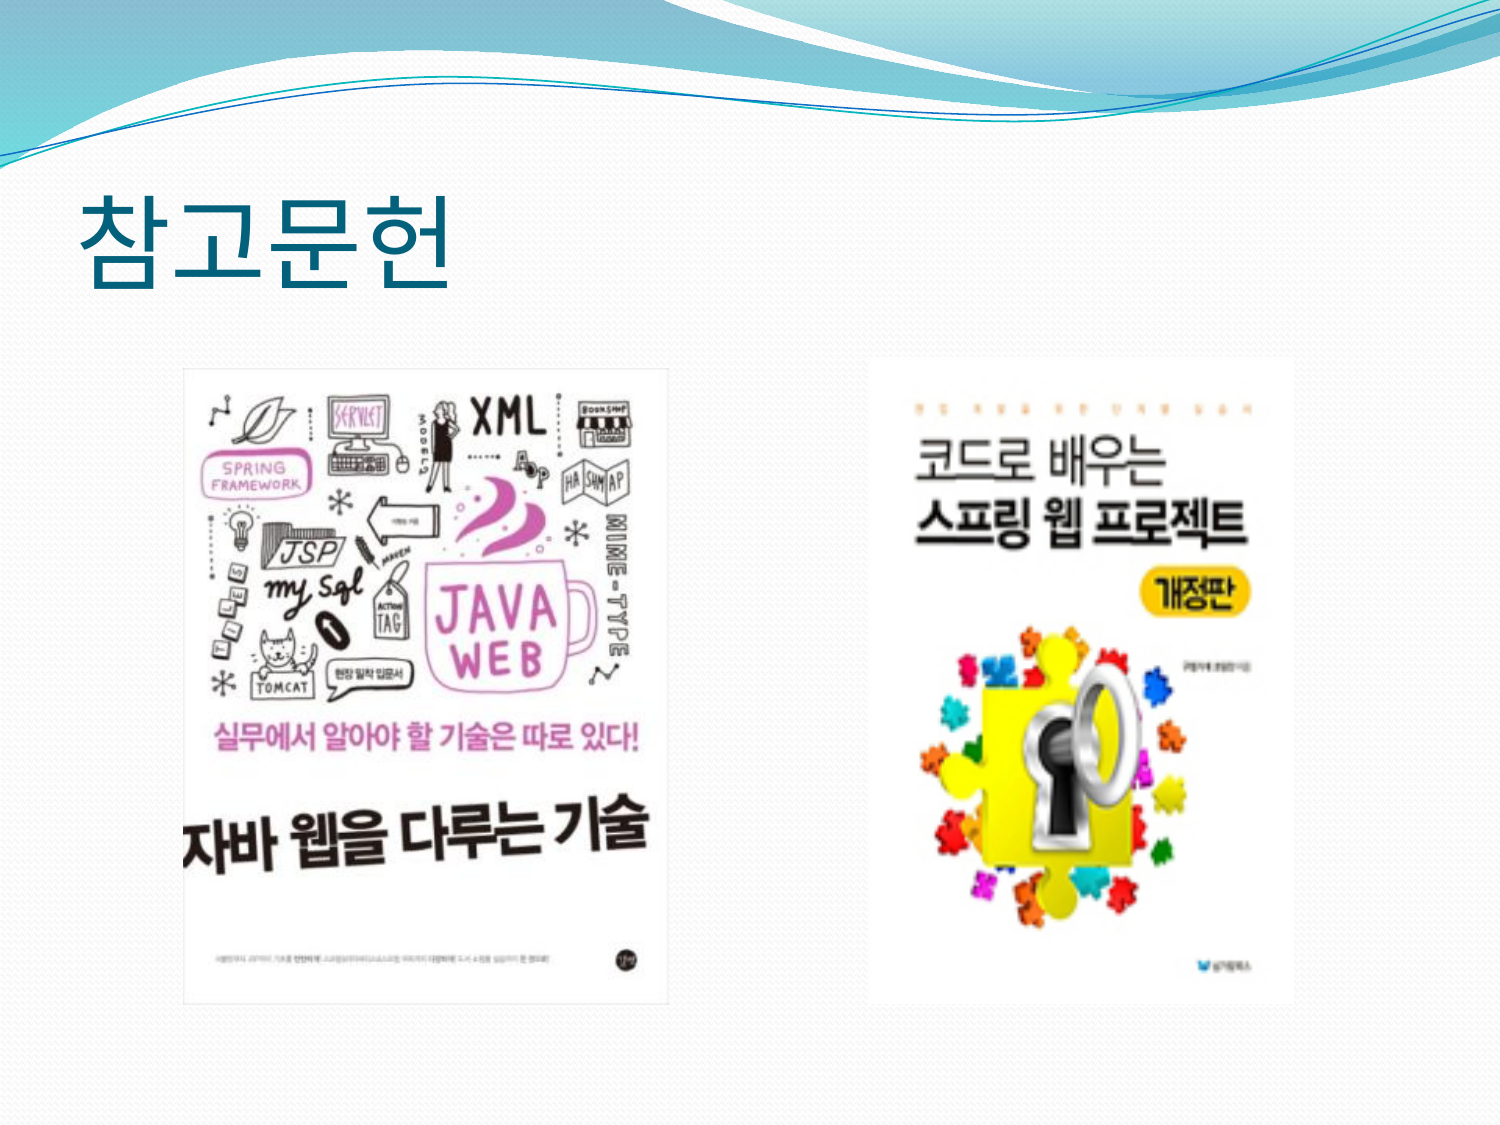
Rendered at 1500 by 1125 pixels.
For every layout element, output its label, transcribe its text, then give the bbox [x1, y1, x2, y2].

title 참고문헌 [75, 115, 1425, 303]
picture [867, 357, 1294, 1004]
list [182, 368, 670, 1006]
